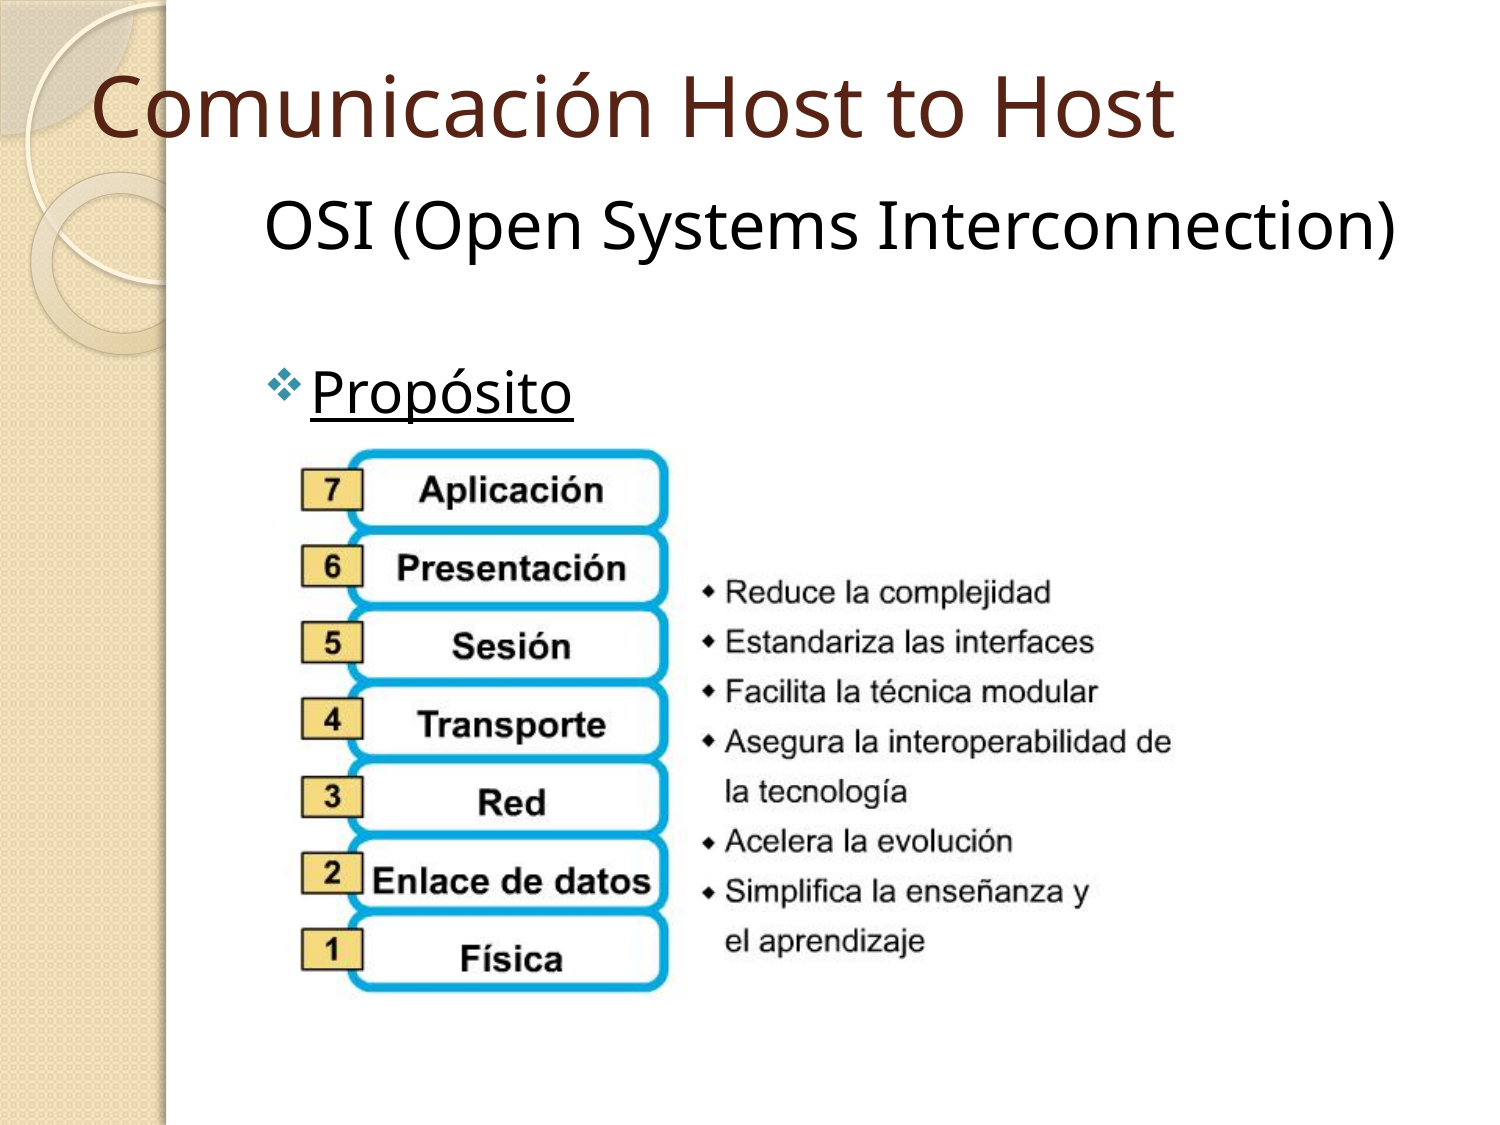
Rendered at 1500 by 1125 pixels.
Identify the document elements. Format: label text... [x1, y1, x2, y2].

title Comunicación Host to Host [75, 45, 1300, 163]
picture [237, 424, 1238, 1051]
list OSI (Open Systems Interconnection) Propósito [235, 174, 1466, 1025]
